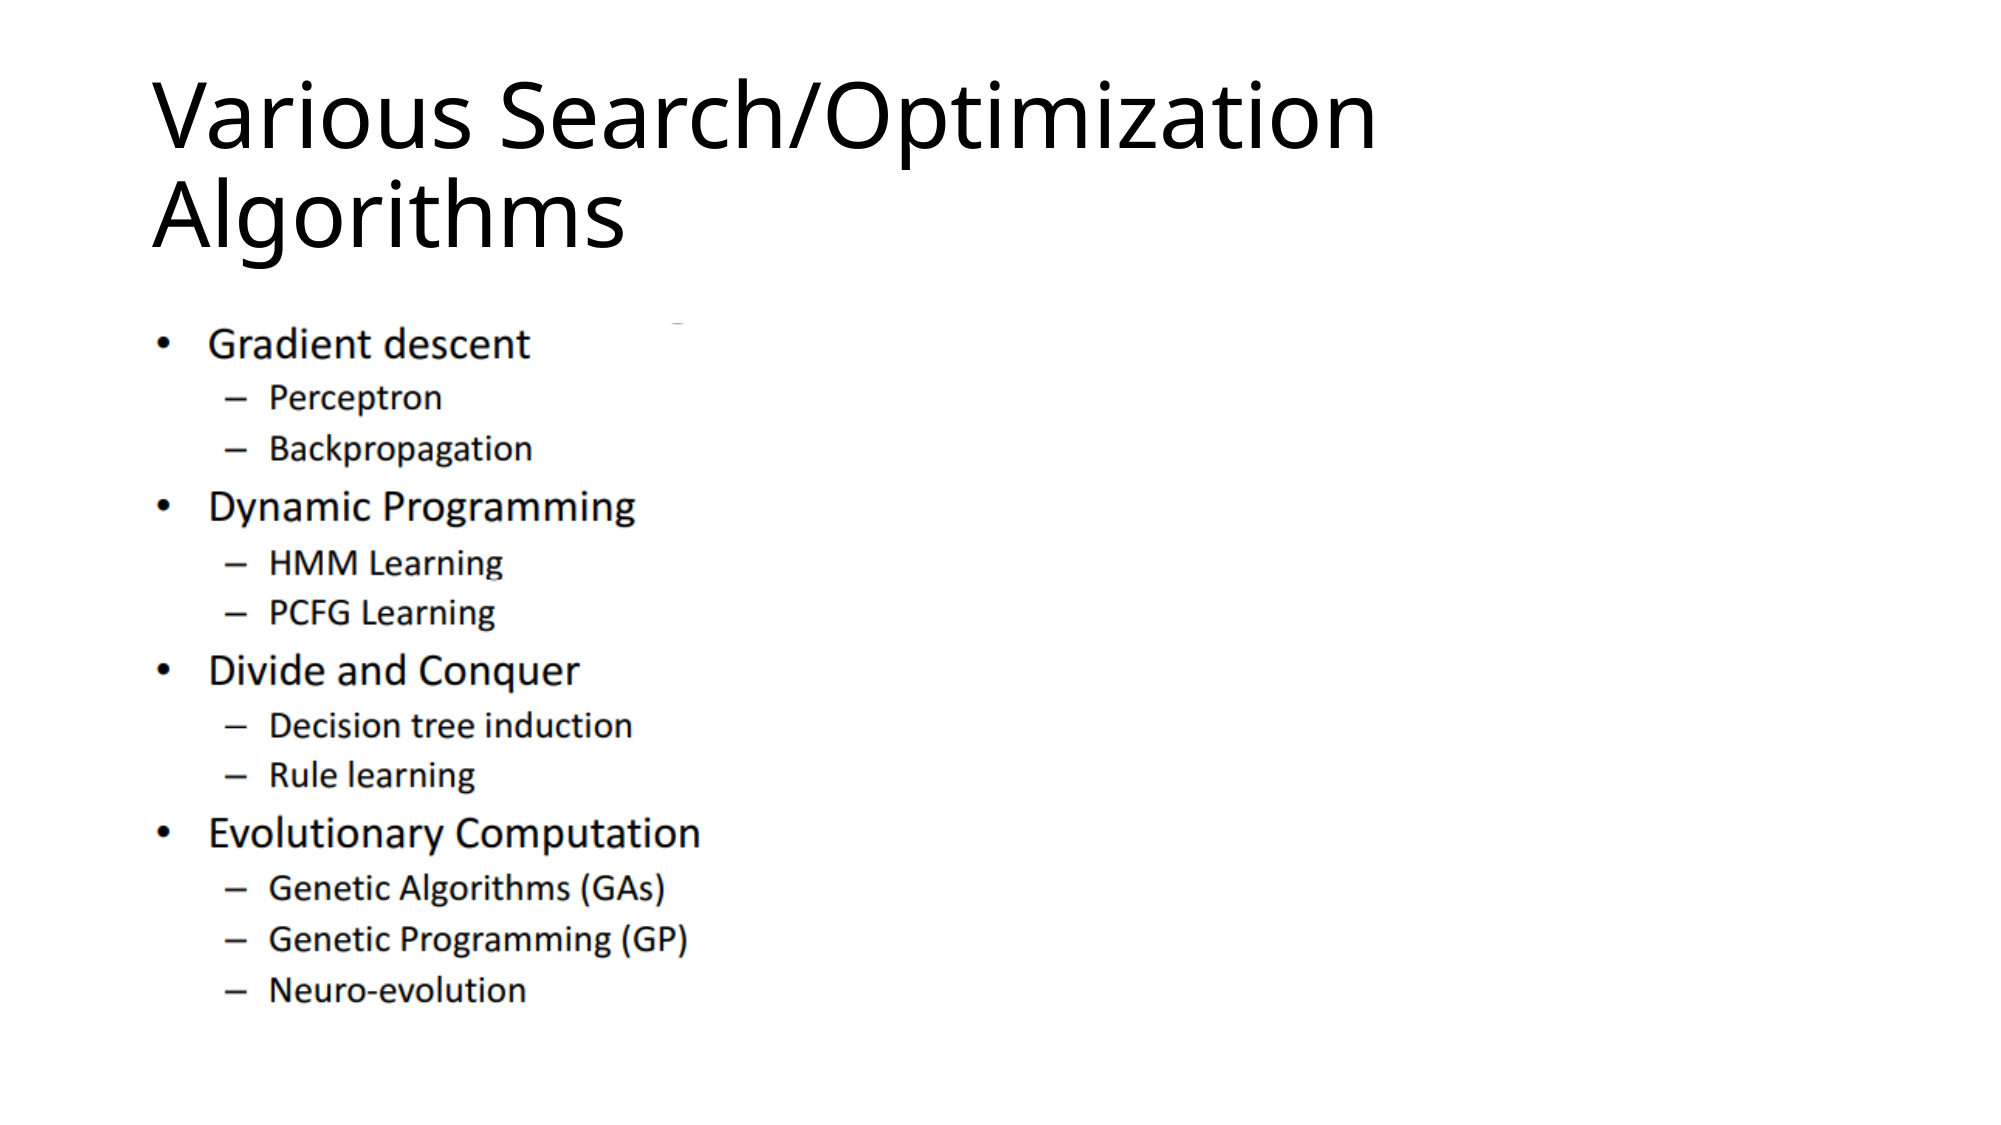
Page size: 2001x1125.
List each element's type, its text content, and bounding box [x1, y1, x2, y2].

title Various Search/Optimization Algorithms [137, 59, 1863, 278]
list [136, 323, 724, 1038]
